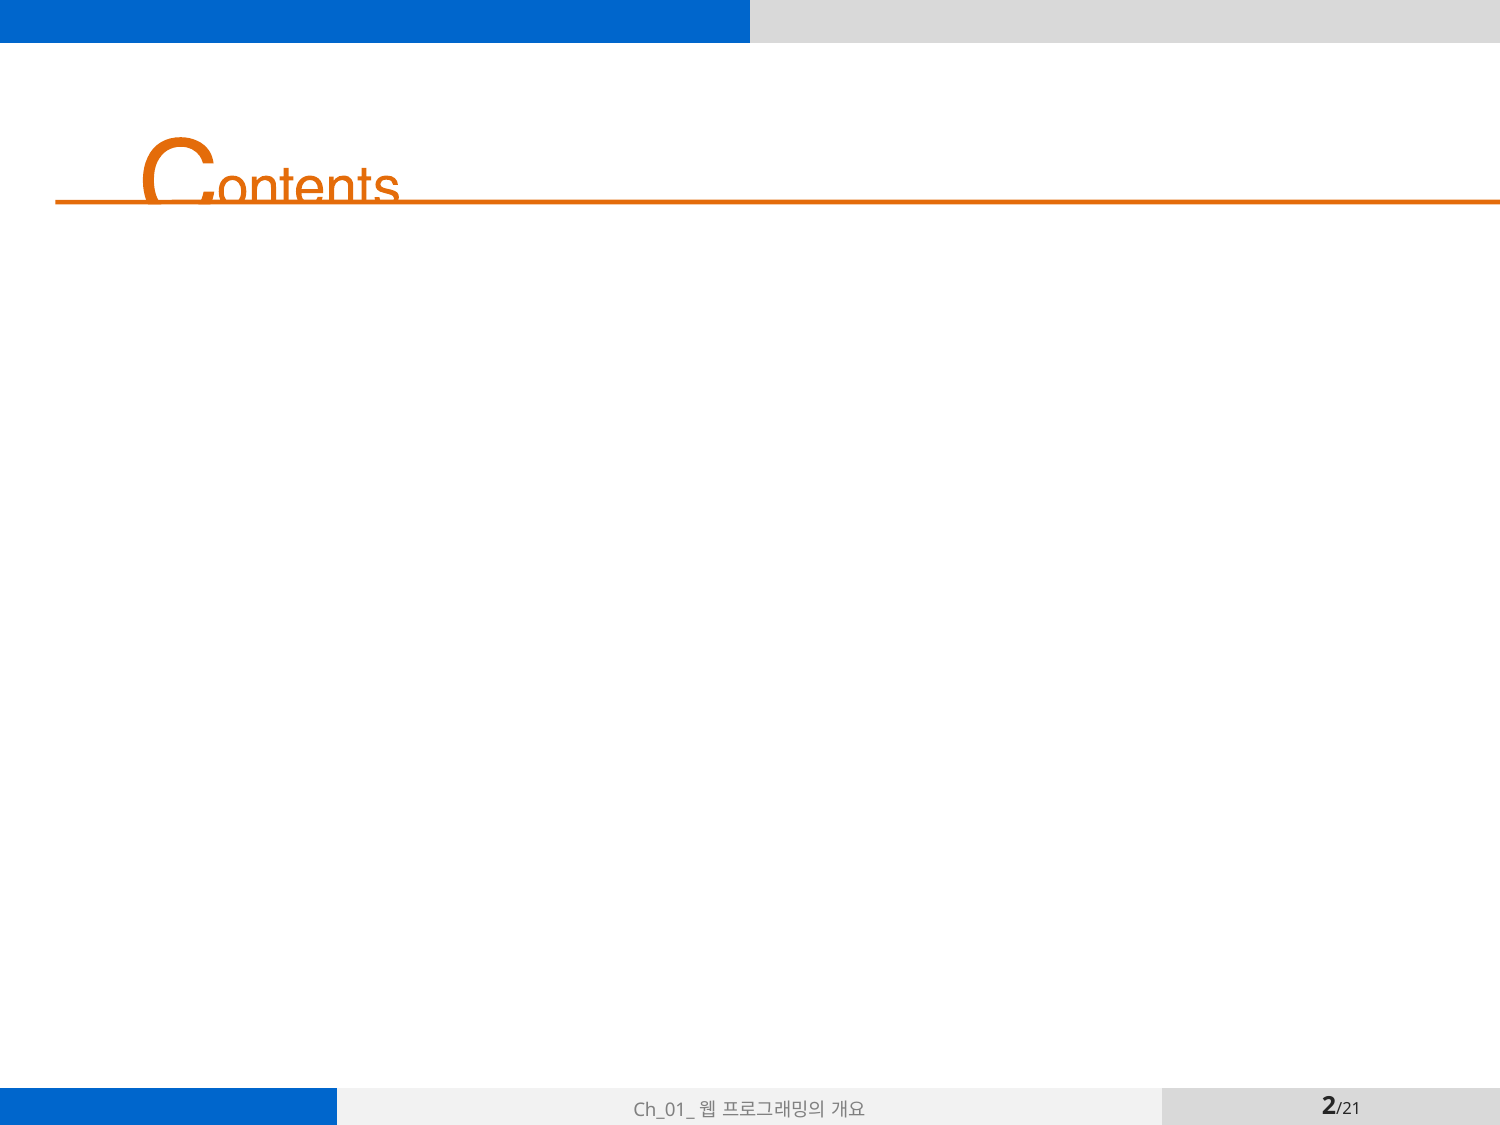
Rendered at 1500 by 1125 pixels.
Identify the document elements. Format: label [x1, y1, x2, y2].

text_box [142, 137, 214, 202]
text_box [218, 167, 400, 203]
